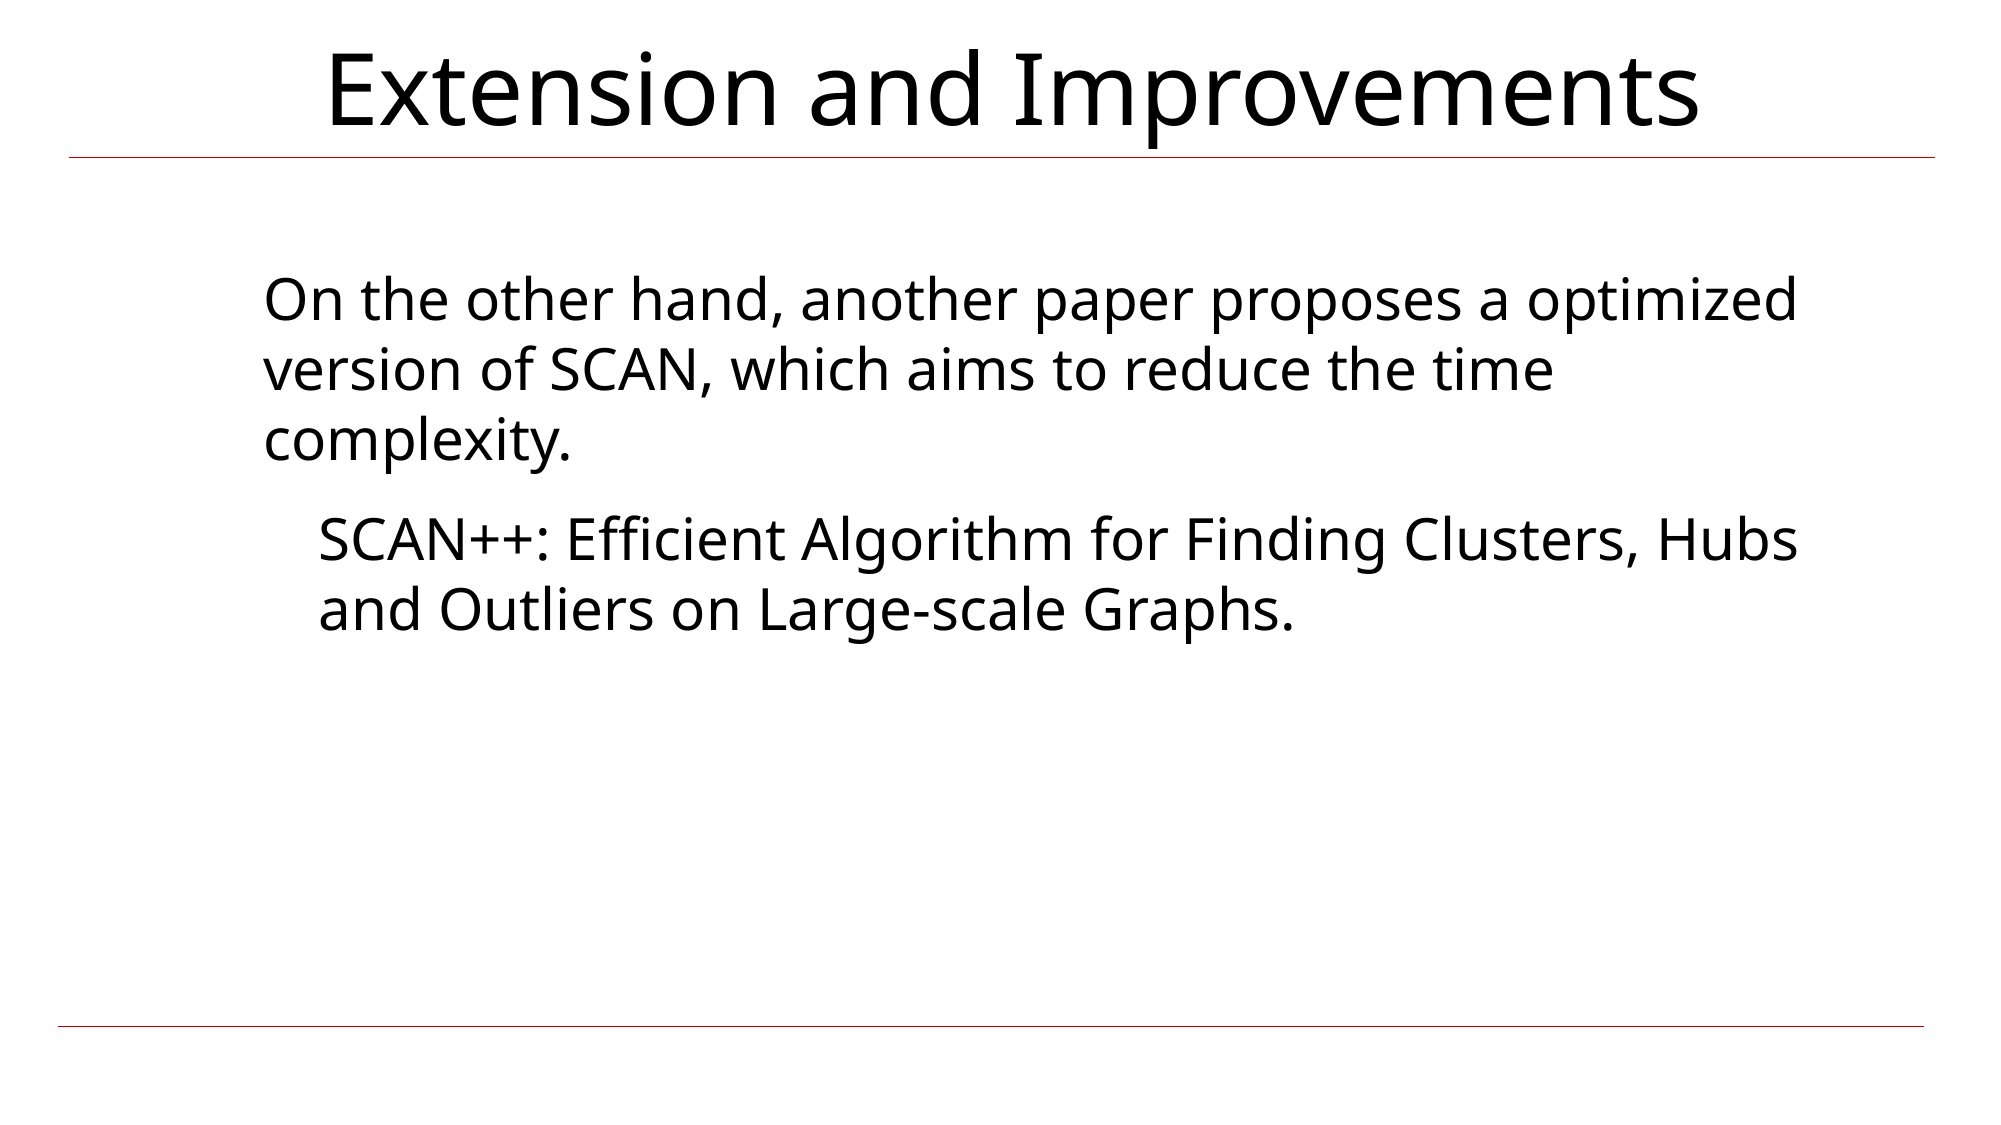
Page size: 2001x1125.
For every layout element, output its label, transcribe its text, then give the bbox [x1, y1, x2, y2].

text_box On the other hand, another paper proposes a optimized version of SCAN, which aims to reduce the time complexity. [248, 254, 1834, 640]
text_box SCAN++: Efficient Algorithm for Finding Clusters, Hubs and Outliers on Large-scale Graphs. [303, 494, 2000, 649]
text_box Extension and Improvements [81, 18, 1946, 154]
